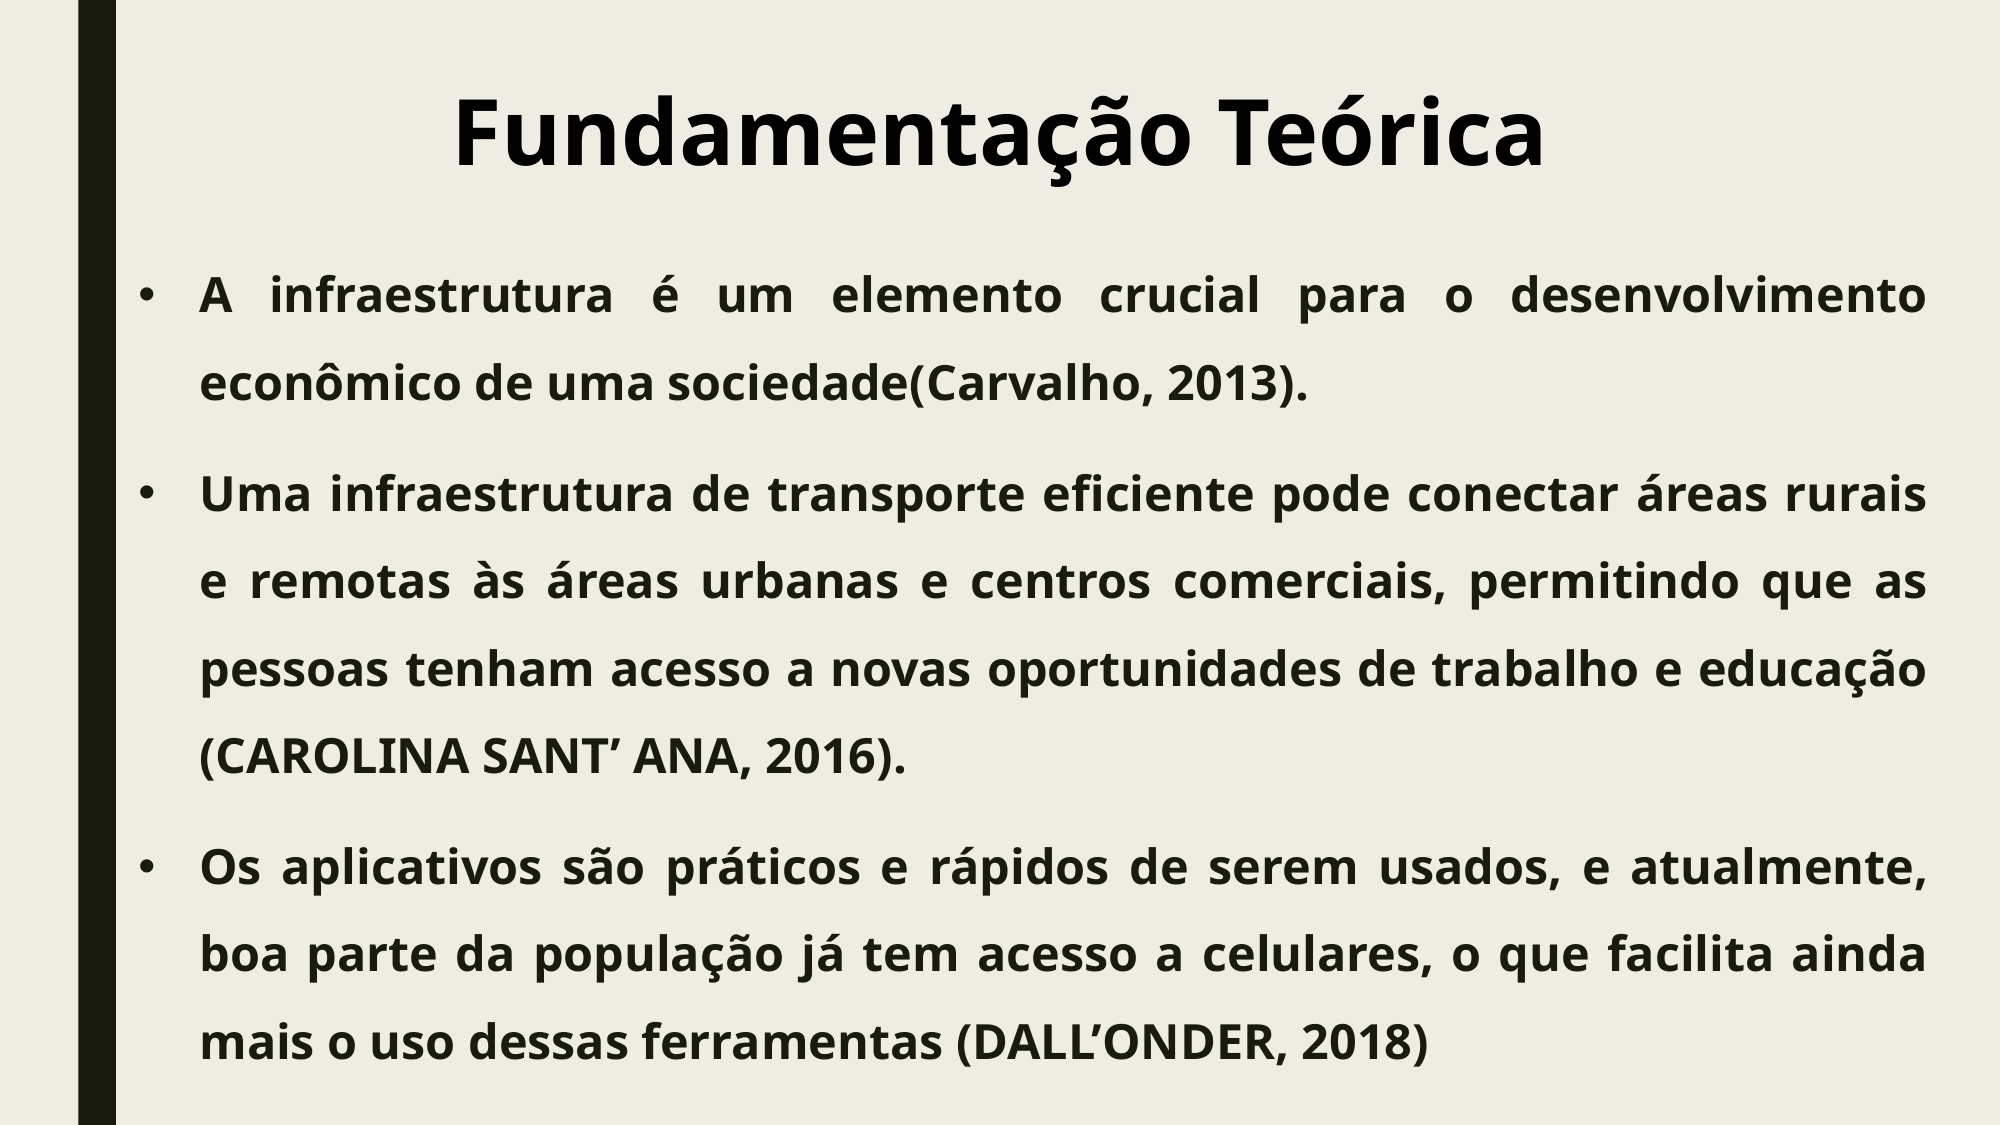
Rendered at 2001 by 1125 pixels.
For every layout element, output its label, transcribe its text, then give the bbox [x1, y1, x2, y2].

title Fundamentação Teórica [0, 79, 2000, 324]
list A infraestrutura é um elemento crucial para o desenvolvimento econômico de uma sociedade(Carvalho, 2013). Uma infraestrutura de transporte eficiente pode conectar áreas rurais e remotas às áreas urbanas e centros comerciais, permitindo que as pessoas tenham acesso a novas oportunidades de trabalho e educação (CAROLINA SANT’ ANA, 2016). Os aplicativos são práticos e rápidos de serem usados, e atualmente, boa parte da população já tem acesso a celulares, o que facilita ainda mais o uso dessas ferramentas (DALL’ONDER, 2018) [123, 227, 1945, 1079]
